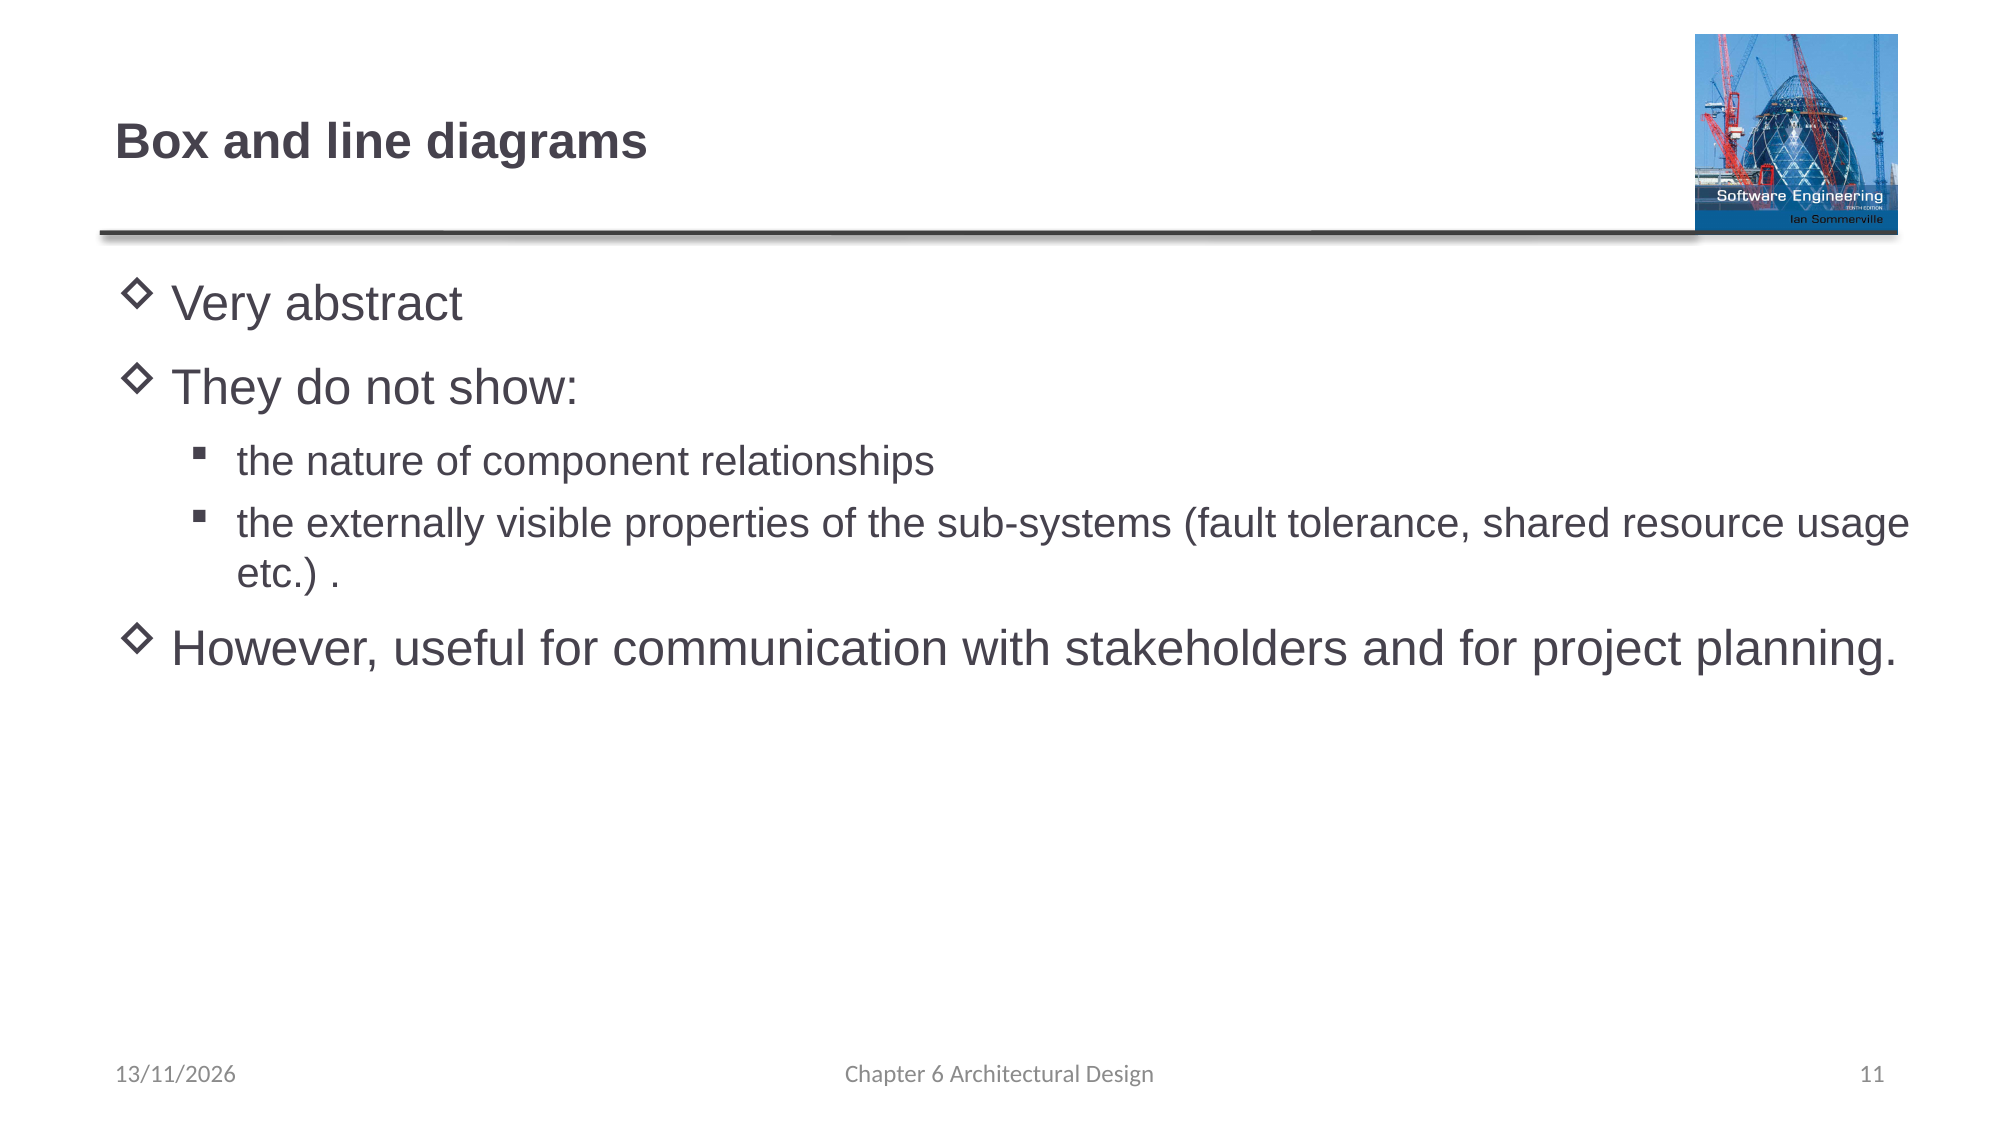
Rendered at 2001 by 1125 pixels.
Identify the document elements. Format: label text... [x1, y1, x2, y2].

list Very abstract They do not show: the nature of component relationships the externally visible properties of the sub-systems (fault tolerance, shared resource usage etc.) . However, useful for communication with stakeholders and for project planning. [99, 262, 1937, 1005]
footer Chapter 6 Architectural Design [683, 1042, 1317, 1103]
slide_number 11 [1433, 1042, 1900, 1103]
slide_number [99, 1042, 567, 1103]
picture [1695, 34, 1898, 230]
title Box and line diagrams [99, 44, 1696, 233]
